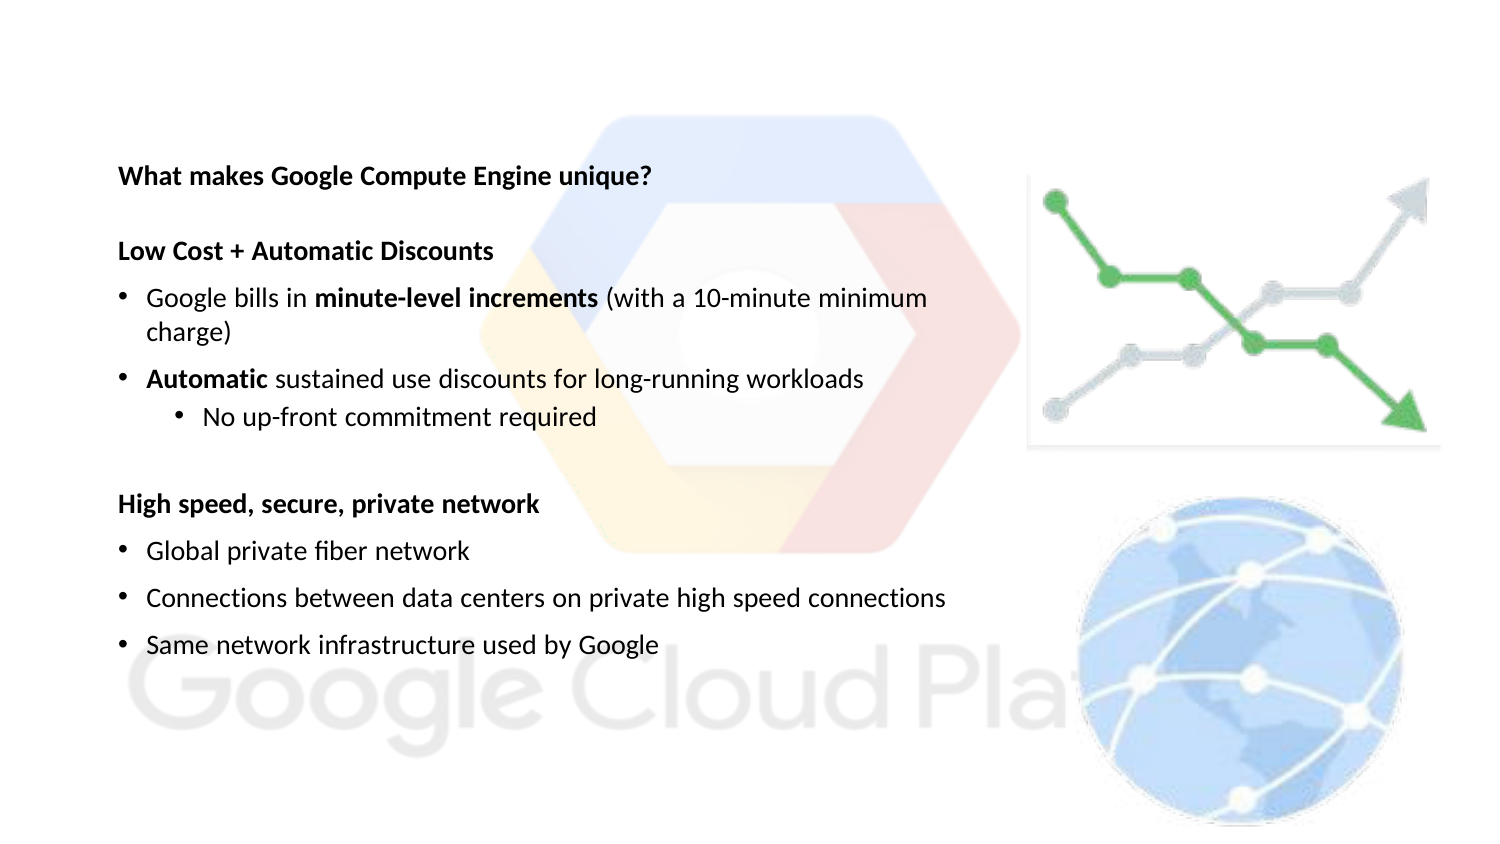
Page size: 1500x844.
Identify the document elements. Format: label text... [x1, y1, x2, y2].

text_box [1026, 174, 1454, 462]
text_box [1075, 495, 1407, 837]
text_box What makes Google Compute Engine unique? Low Cost + Automatic Discounts Google bills in minute-level increments (with a 10-minute minimum charge) Automatic sustained use discounts for long-running workloads No up-front commitment required High speed, secure, private network Global private fiber network Connections between data centers on private high speed connections Same network infrastructure used by Google [116, 157, 1018, 661]
